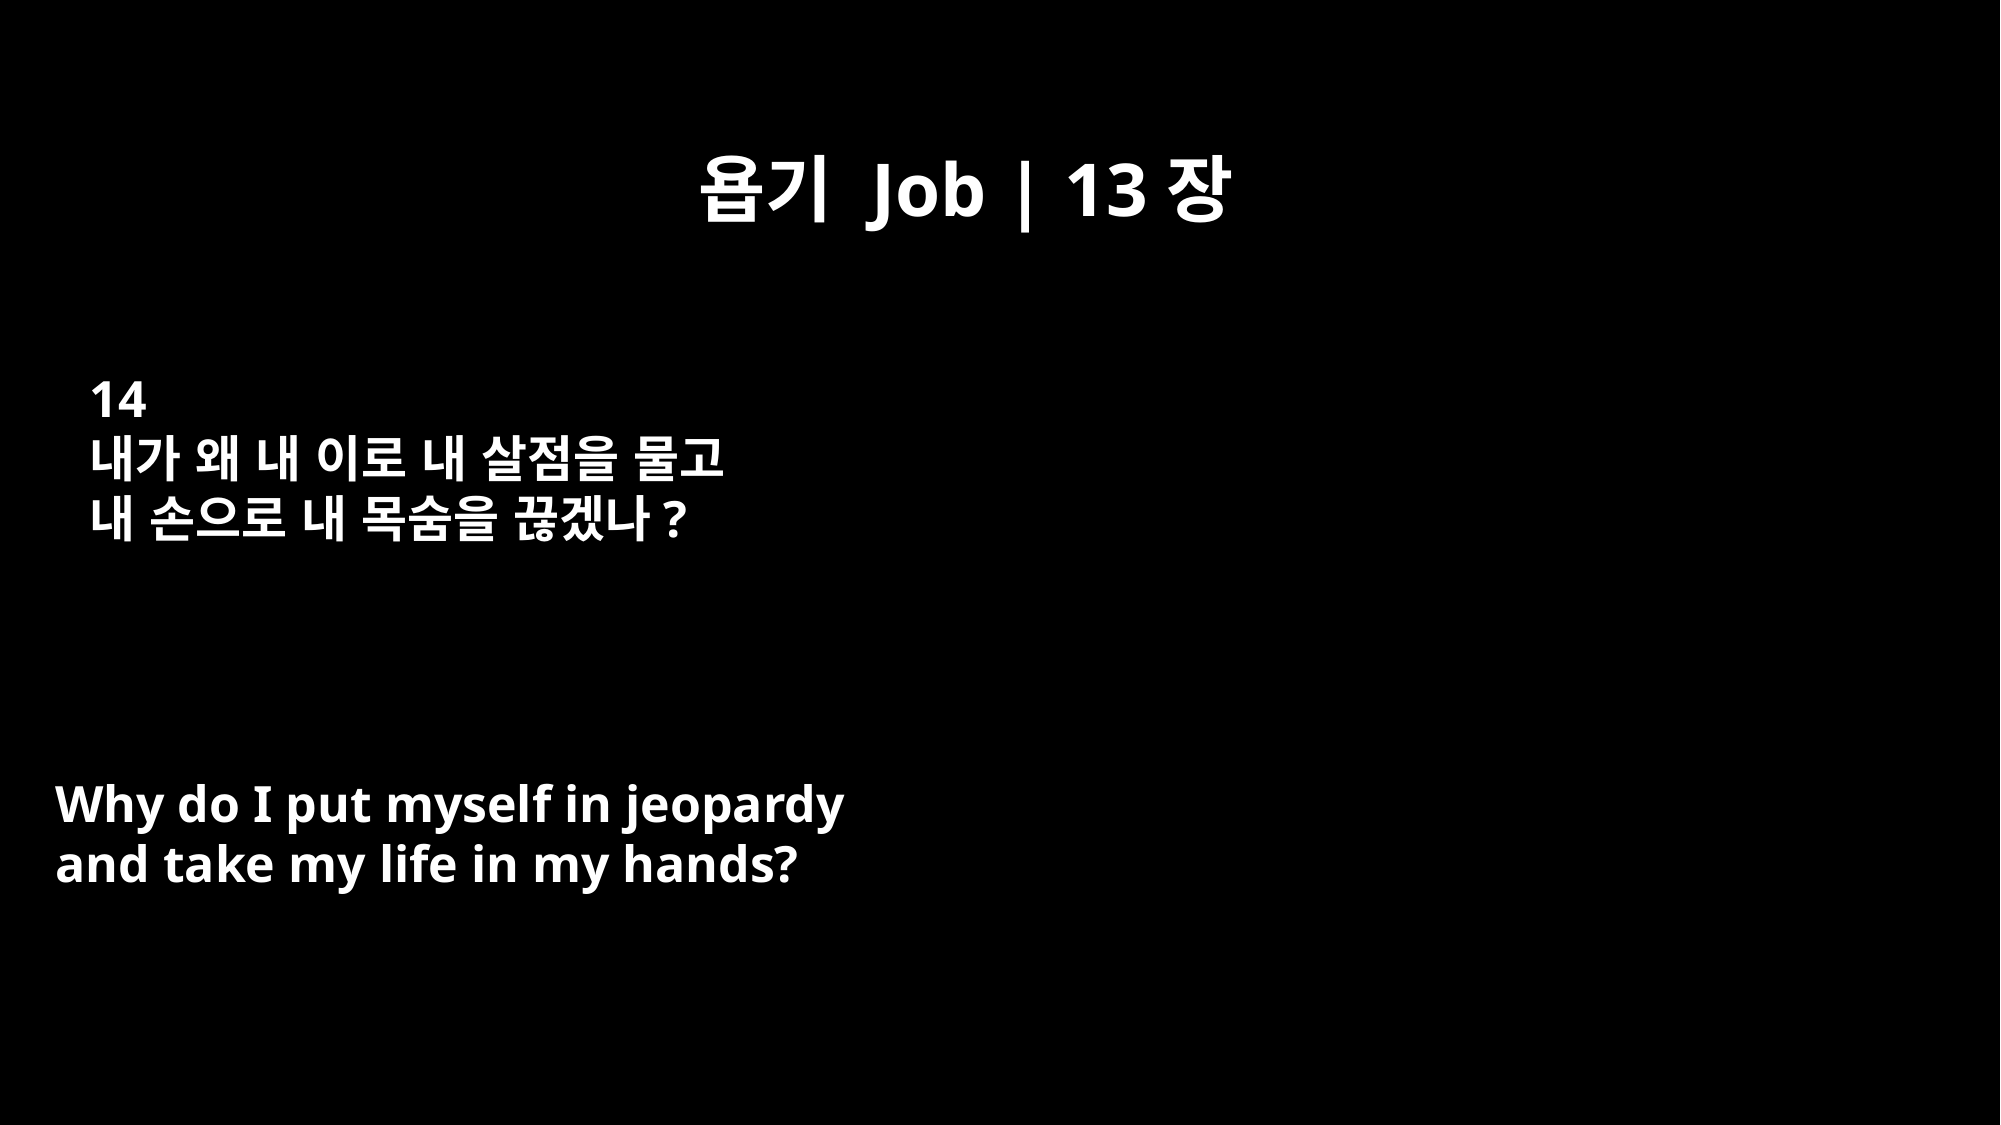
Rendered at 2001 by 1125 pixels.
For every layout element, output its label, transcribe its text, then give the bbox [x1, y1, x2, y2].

text_box Why do I put myself in jeopardy and take my life in my hands? [40, 764, 874, 900]
text_box 욥기 Job | 13장 [683, 136, 1249, 239]
text_box 14 내가 왜 내 이로 내 살점을 물고 내 손으로 내 목숨을 끊겠나? [74, 359, 755, 555]
